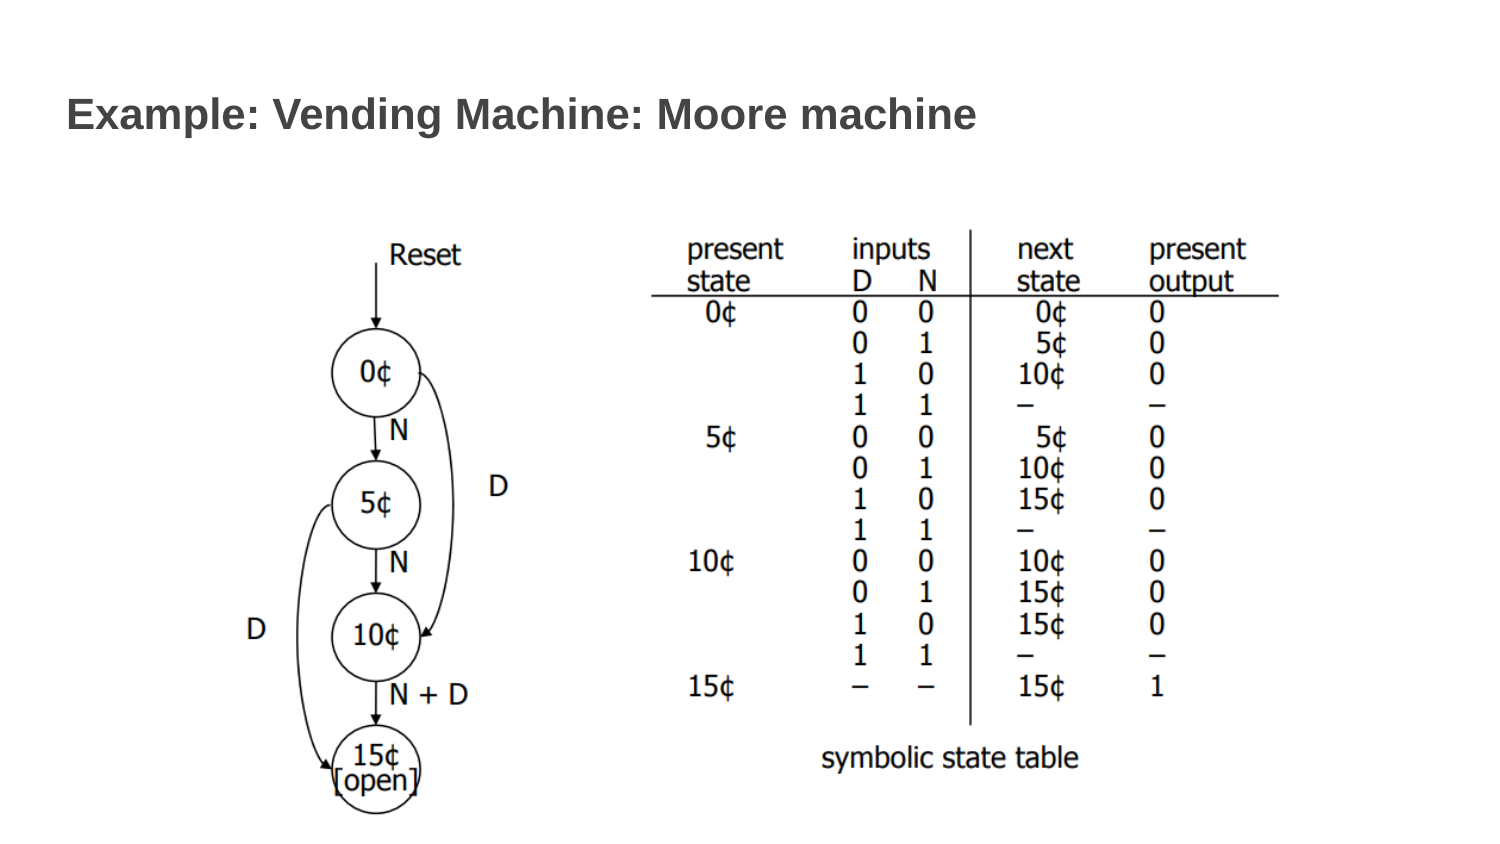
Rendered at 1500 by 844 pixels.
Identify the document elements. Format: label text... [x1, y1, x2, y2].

text_box Example: Vending Machine: Moore machine [51, 31, 1449, 154]
text_box [59, 145, 1500, 807]
picture [157, 153, 1336, 832]
